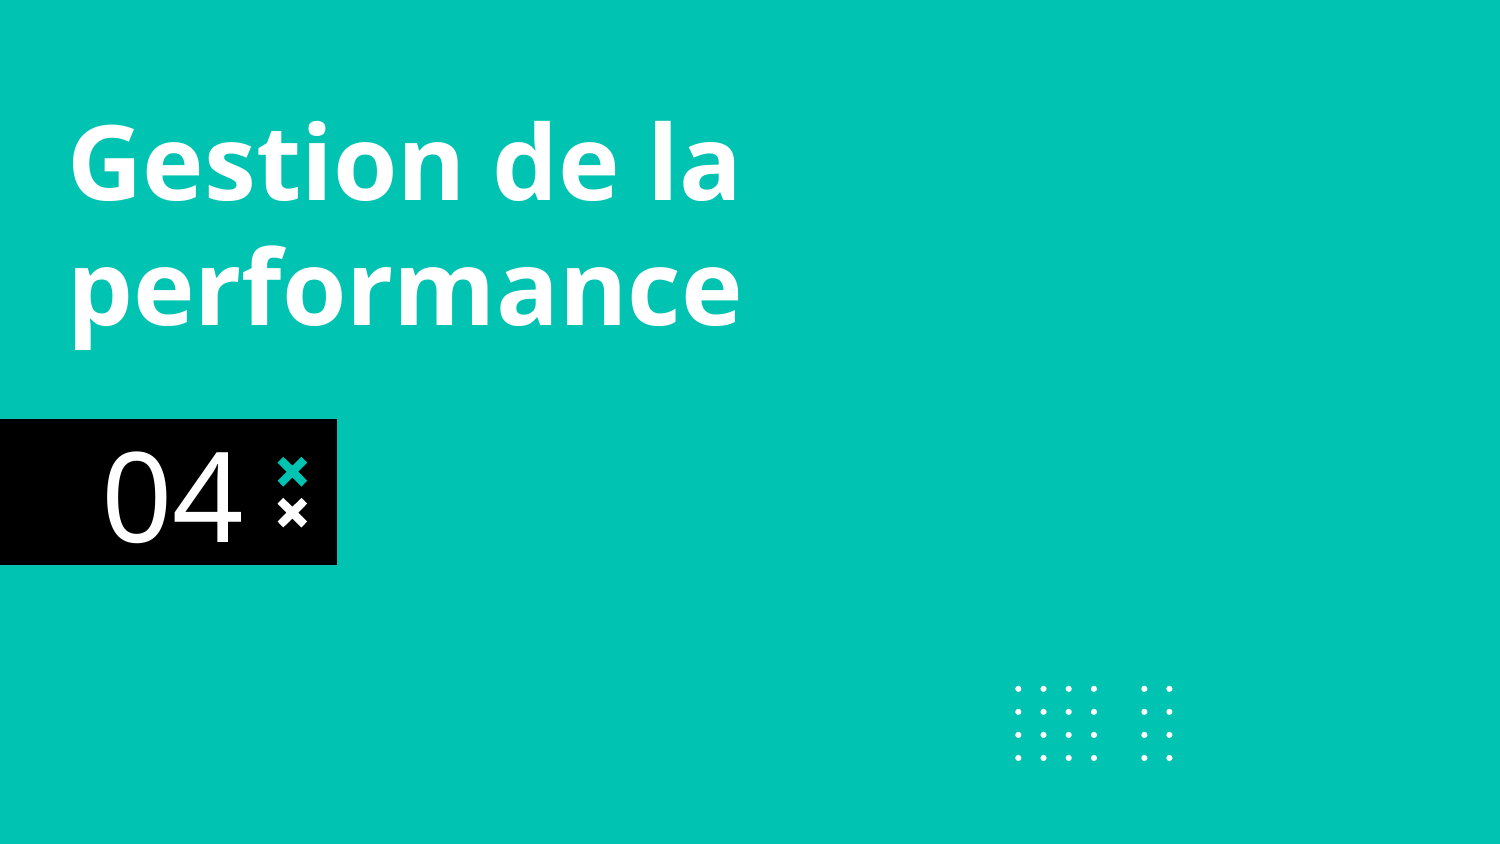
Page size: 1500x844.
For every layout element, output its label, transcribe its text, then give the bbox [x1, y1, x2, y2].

title 04 [85, 432, 285, 552]
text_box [1014, 685, 1173, 762]
title Gestion de la performance [52, 81, 1194, 345]
